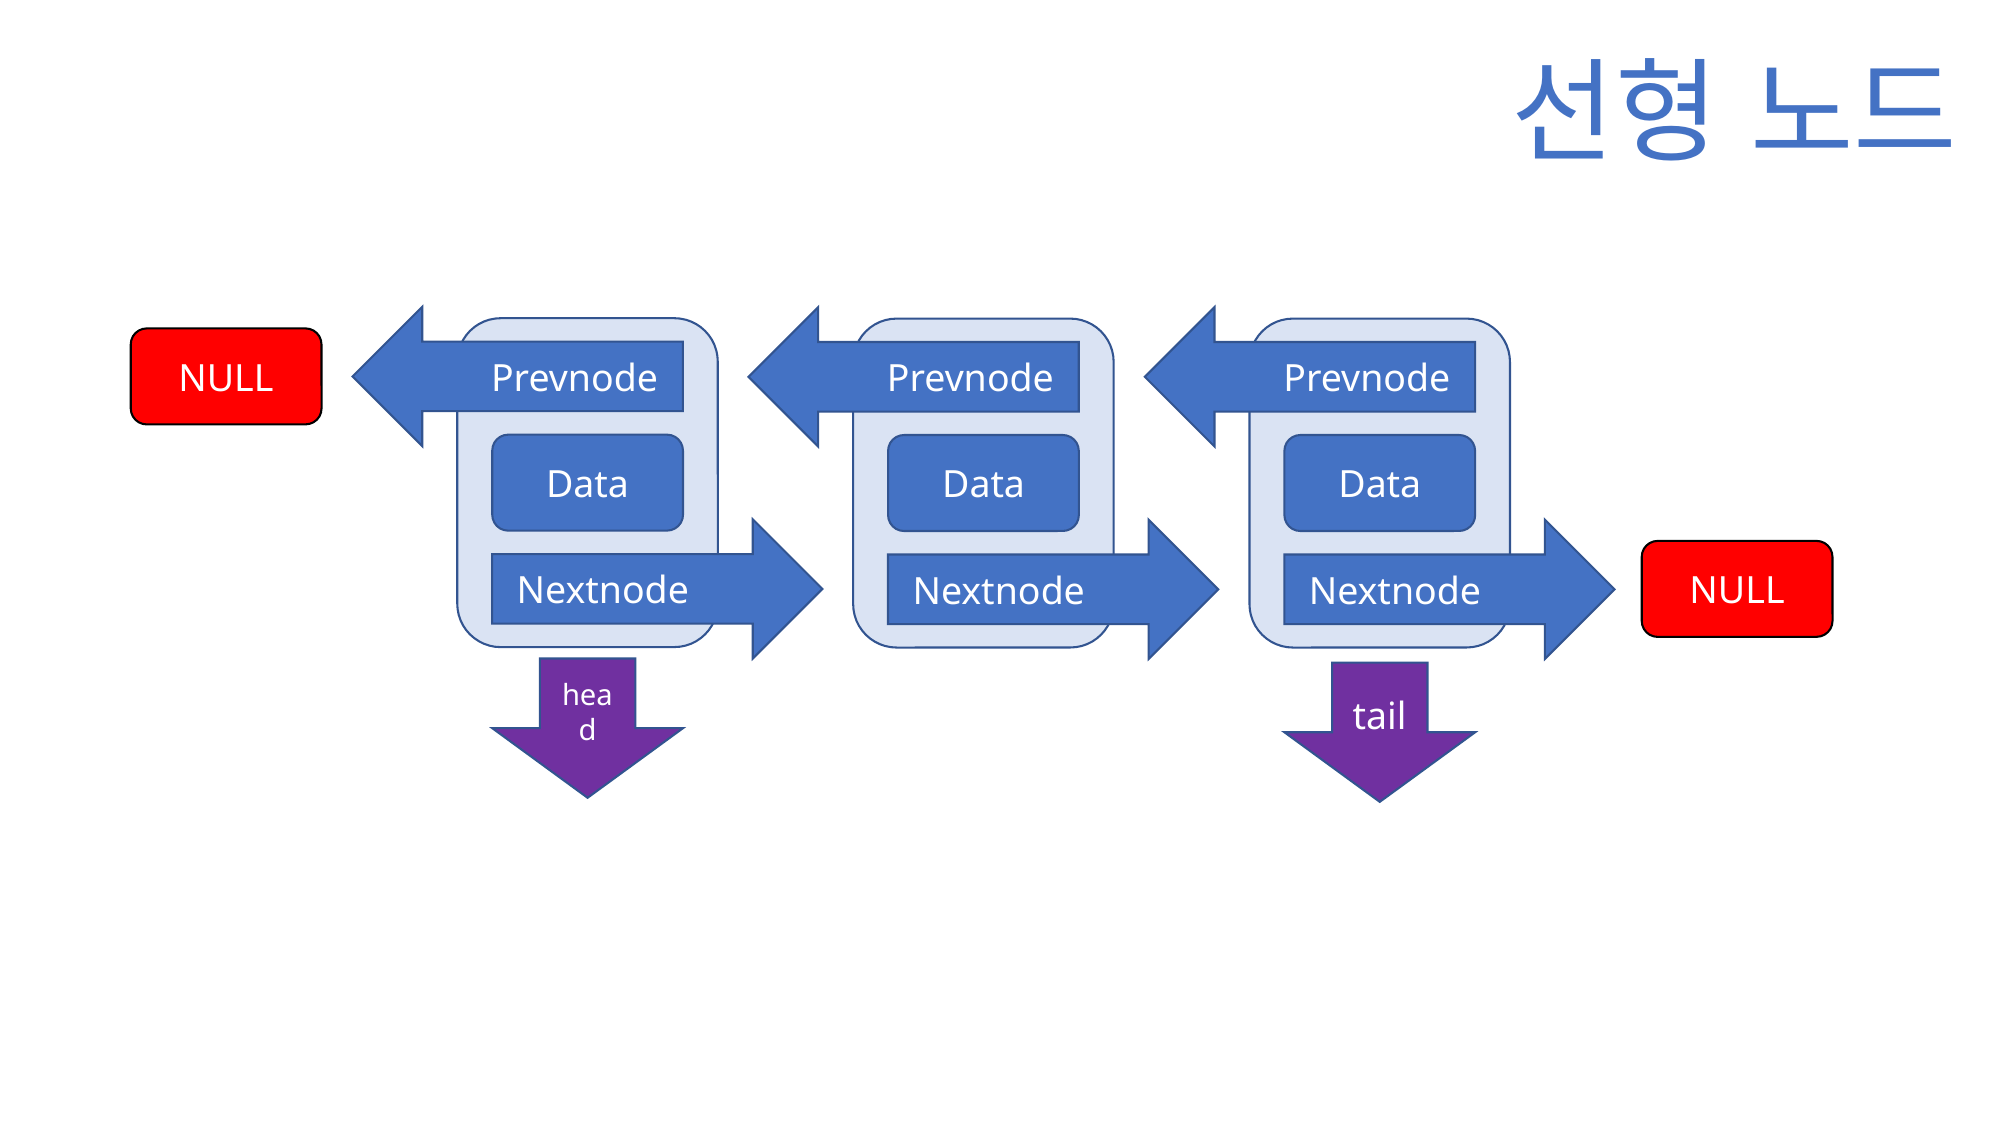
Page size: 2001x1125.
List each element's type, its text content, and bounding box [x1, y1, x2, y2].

text_box Nextnode [491, 516, 824, 662]
text_box [852, 317, 1115, 649]
text_box Data [1283, 433, 1477, 533]
text_box Data [491, 433, 685, 532]
text_box head [489, 657, 687, 800]
text_box NULL [129, 327, 323, 426]
text_box tail [1281, 661, 1479, 804]
text_box Nextnode [1283, 517, 1617, 662]
text_box [1248, 317, 1512, 649]
text_box Prevnode [747, 304, 1080, 449]
text_box Nextnode [886, 517, 1220, 662]
text_box [456, 317, 719, 649]
text_box Data [887, 433, 1080, 533]
text_box NULL [1640, 539, 1834, 638]
text_box Prevnode [351, 304, 684, 449]
text_box Prevnode [1143, 304, 1477, 449]
text_box 선형 노드 [1136, 32, 1972, 183]
